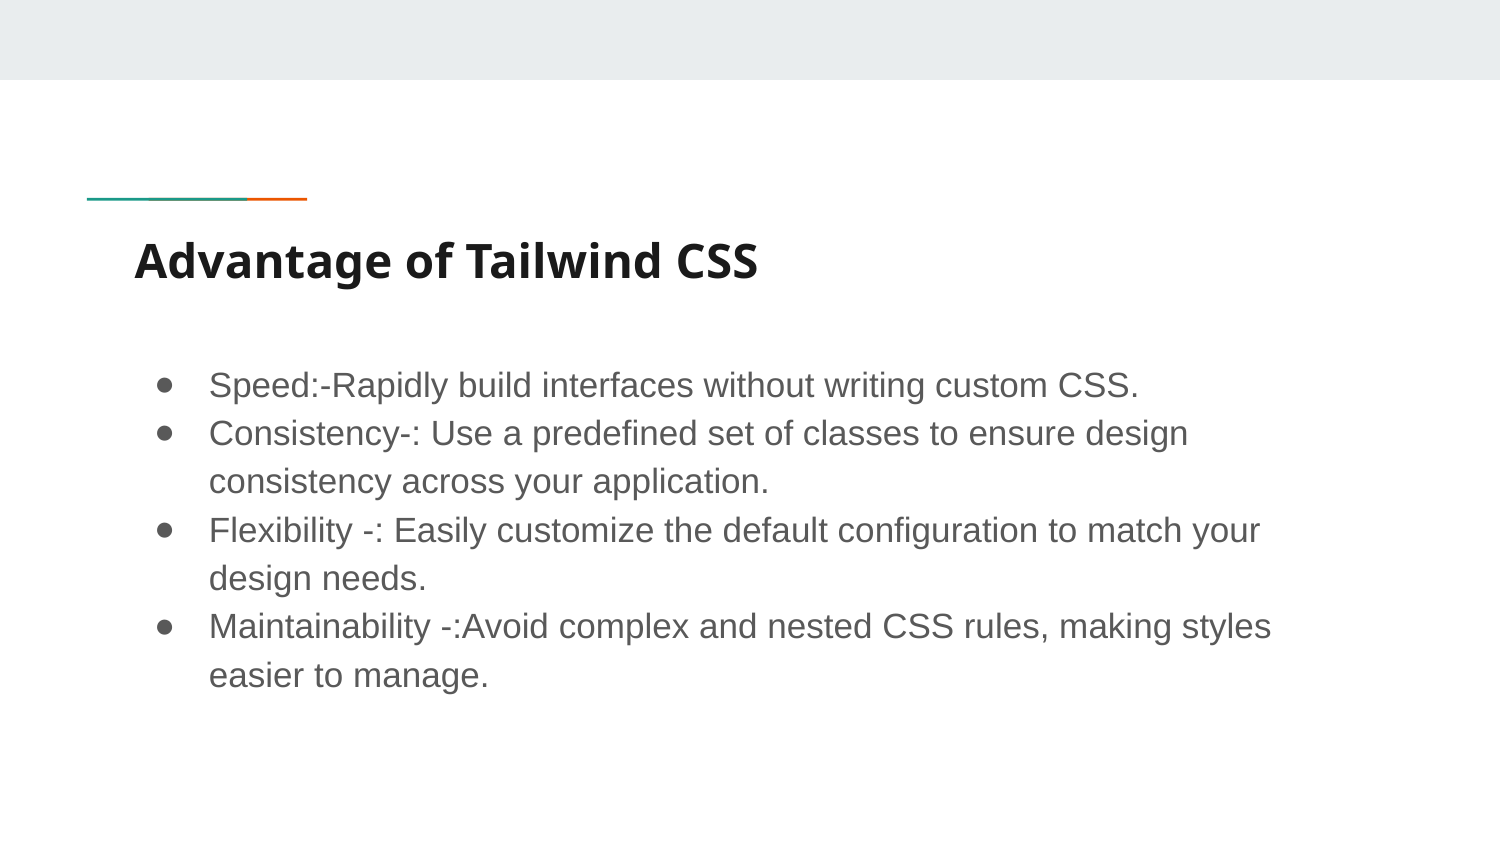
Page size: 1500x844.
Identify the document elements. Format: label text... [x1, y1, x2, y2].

title Advantage of Tailwind CSS [119, 216, 1381, 305]
list Speed:-Rapidly build interfaces without writing custom CSS. Consistency-: Use a predefined set of classes to ensure design consistency across your application. Flexibility -: Easily customize the default configuration to match your design needs. Maintainability -:Avoid complex and nested CSS rules, making styles easier to manage. [119, 341, 1381, 712]
